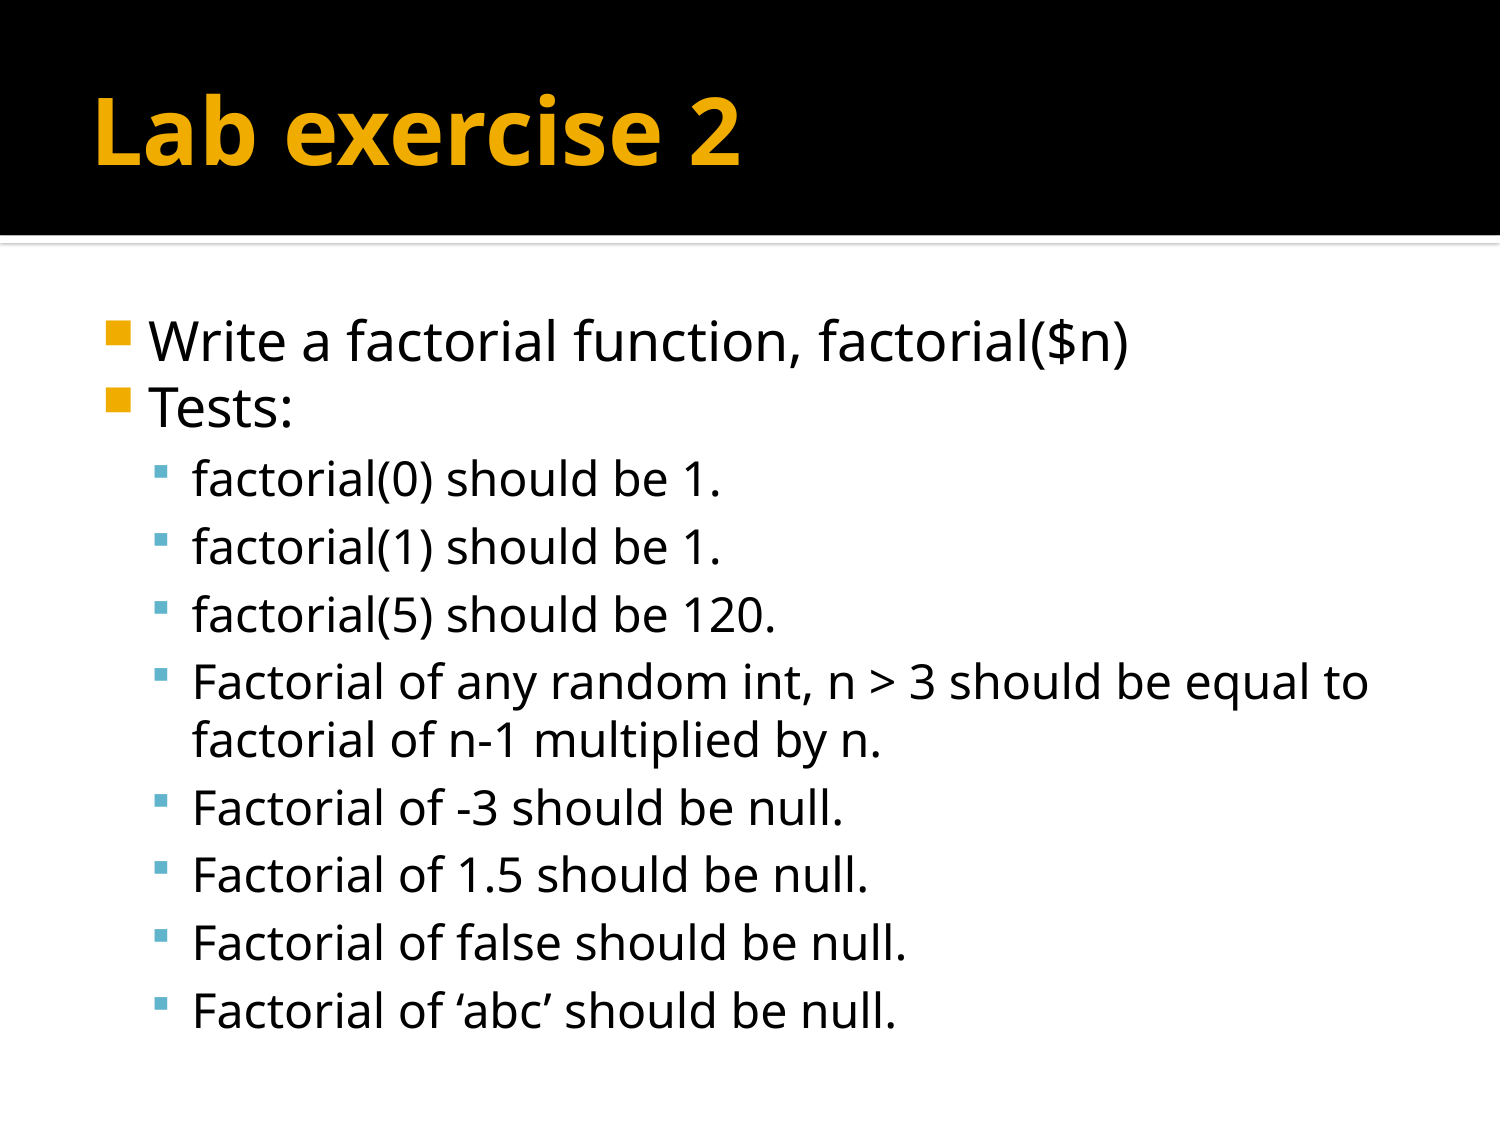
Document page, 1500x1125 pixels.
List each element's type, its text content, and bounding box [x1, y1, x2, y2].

title Lab exercise 2 [75, 25, 1425, 231]
list Write a factorial function, factorial($n) Tests: factorial(0) should be 1. factorial(1) should be 1. factorial(5) should be 120. Factorial of any random int, n > 3 should be equal to factorial of n-1 multiplied by n. Factorial of -3 should be null. Factorial of 1.5 should be null. Factorial of false should be null. Factorial of ‘abc’ should be null. [75, 291, 1425, 1050]
